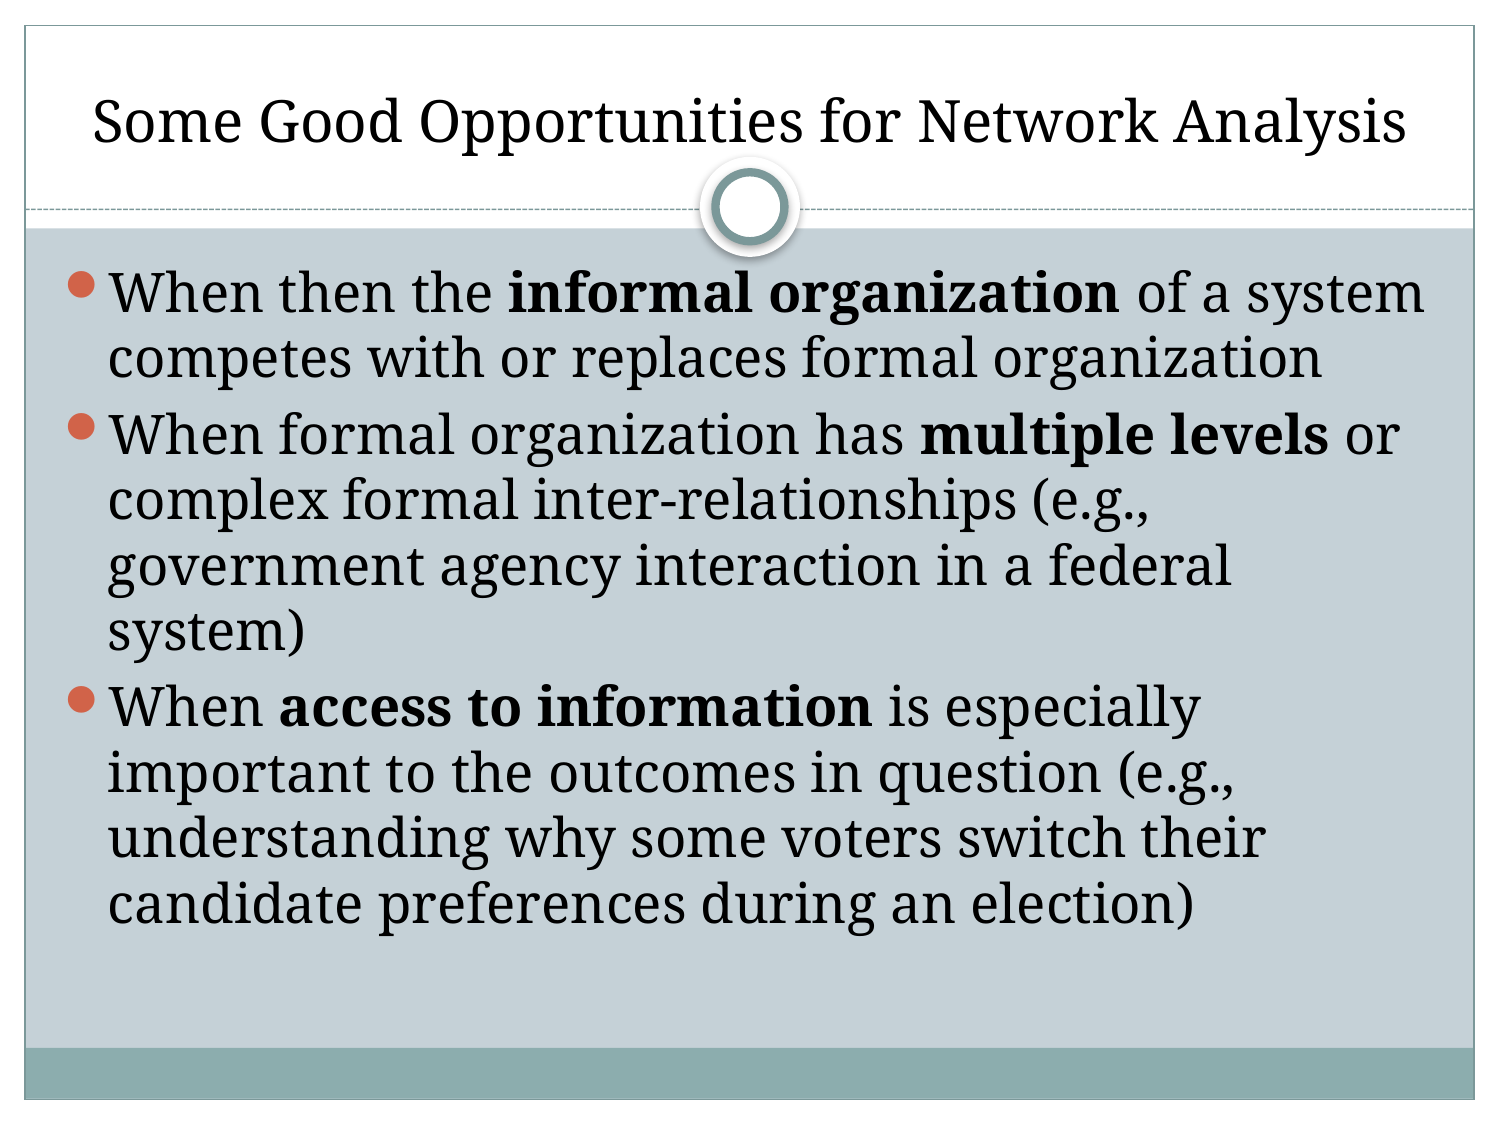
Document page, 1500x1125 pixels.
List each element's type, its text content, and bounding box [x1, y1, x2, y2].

list When then the informal organization of a system competes with or replaces formal organization When formal organization has multiple levels or complex formal inter-relationships (e.g., government agency interaction in a federal system) When access to information is especially important to the outcomes in question (e.g., understanding why some voters switch their candidate preferences during an election) [49, 250, 1445, 1001]
title Some Good Opportunities for Network Analysis [50, 37, 1450, 162]
